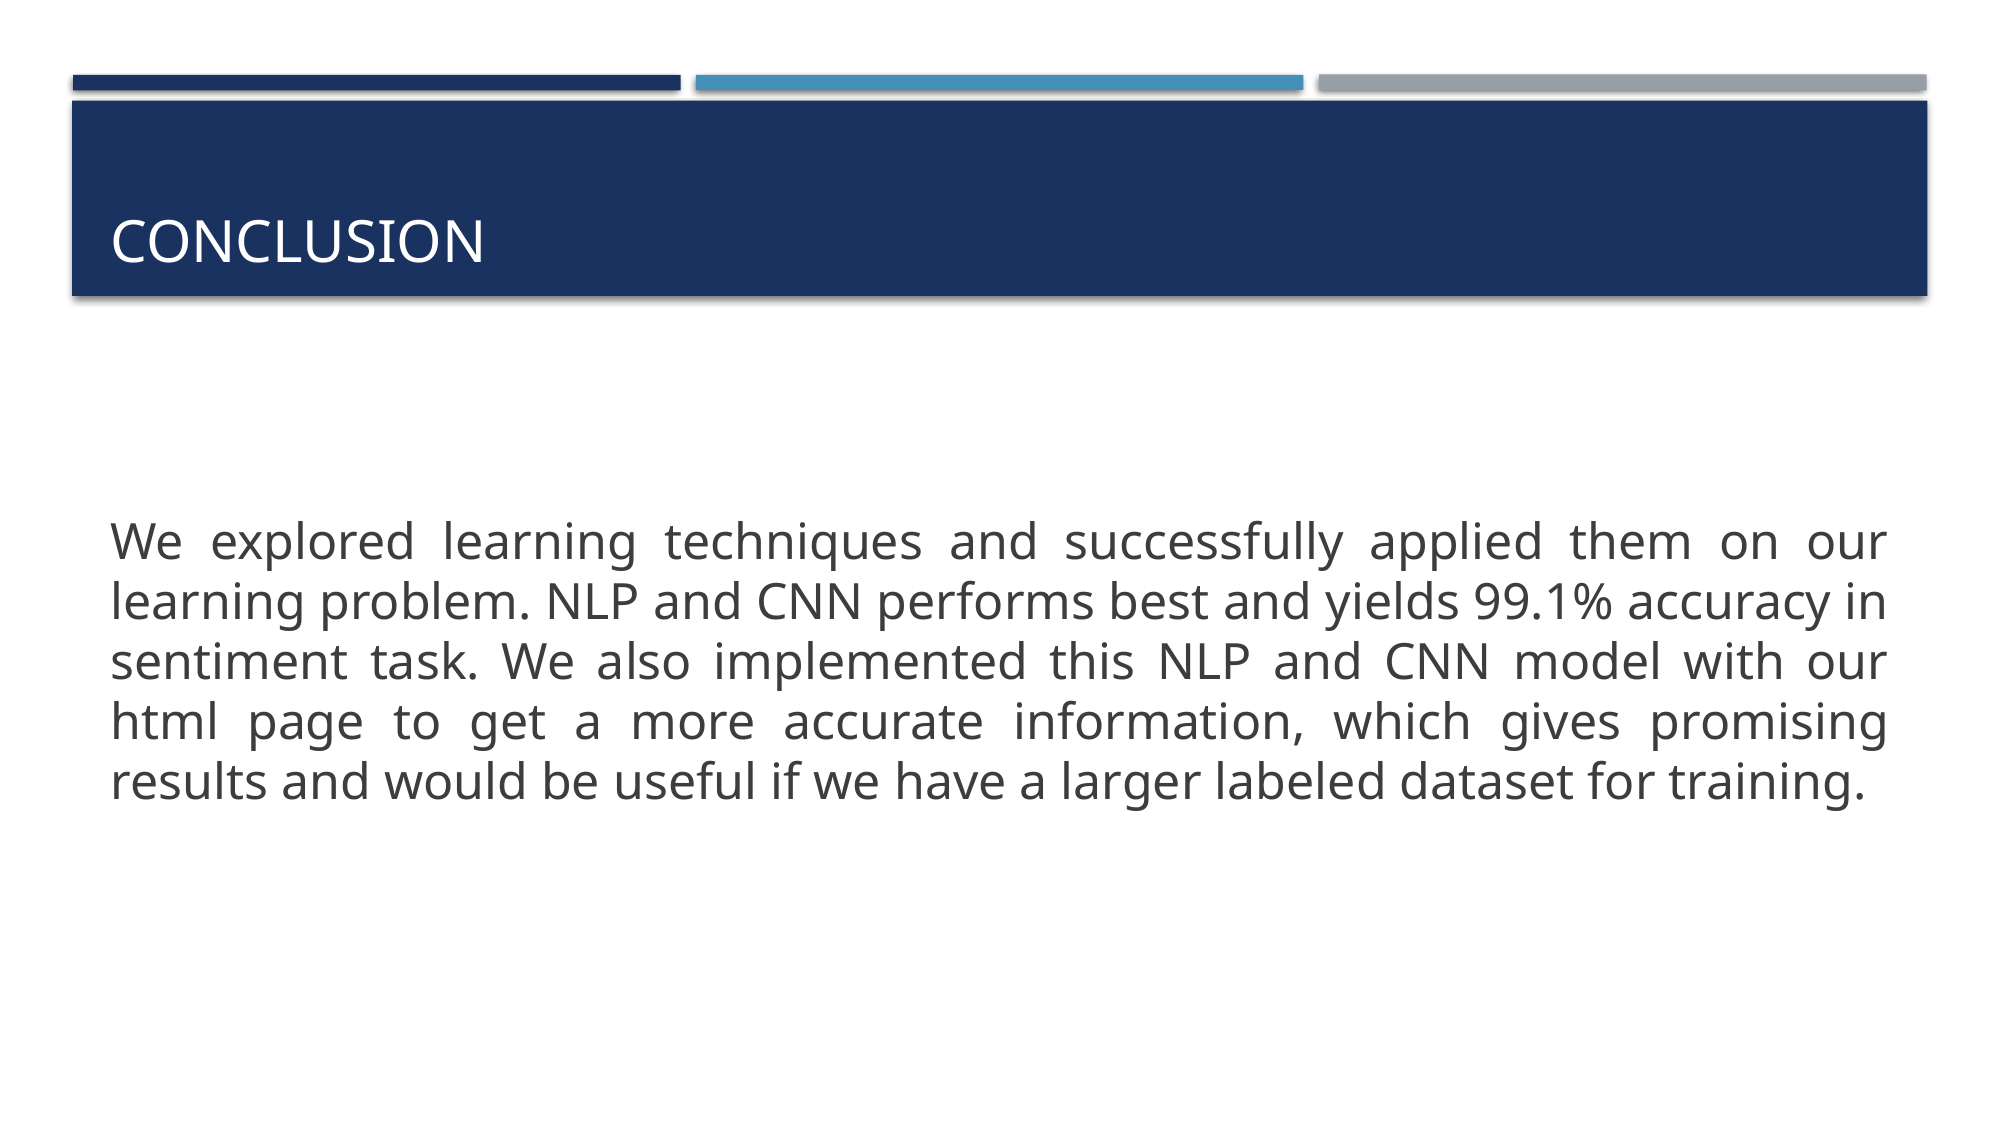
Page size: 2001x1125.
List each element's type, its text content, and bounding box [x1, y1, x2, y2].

title Conclusion [95, 115, 1905, 282]
list We explored learning techniques and successfully applied them on our learning problem. NLP and CNN performs best and yields 99.1% accuracy in sentiment task. We also implemented this NLP and CNN model with our html page to get a more accurate information, which gives promising results and would be useful if we have a larger labeled dataset for training. [95, 357, 1905, 962]
